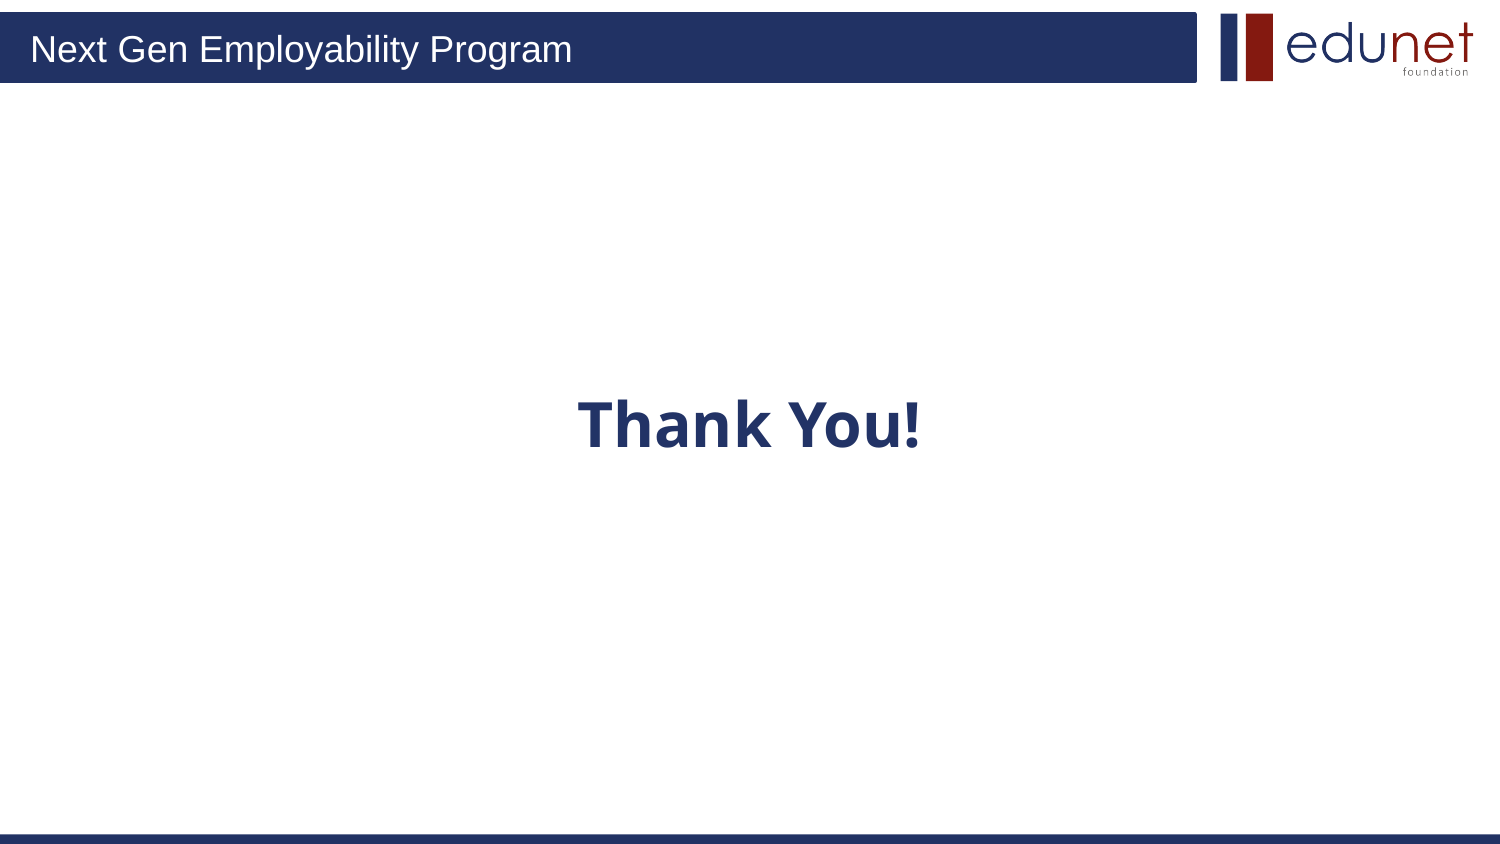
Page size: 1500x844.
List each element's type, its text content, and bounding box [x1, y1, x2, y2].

picture [1279, 14, 1482, 83]
title Thank You! [575, 383, 928, 527]
